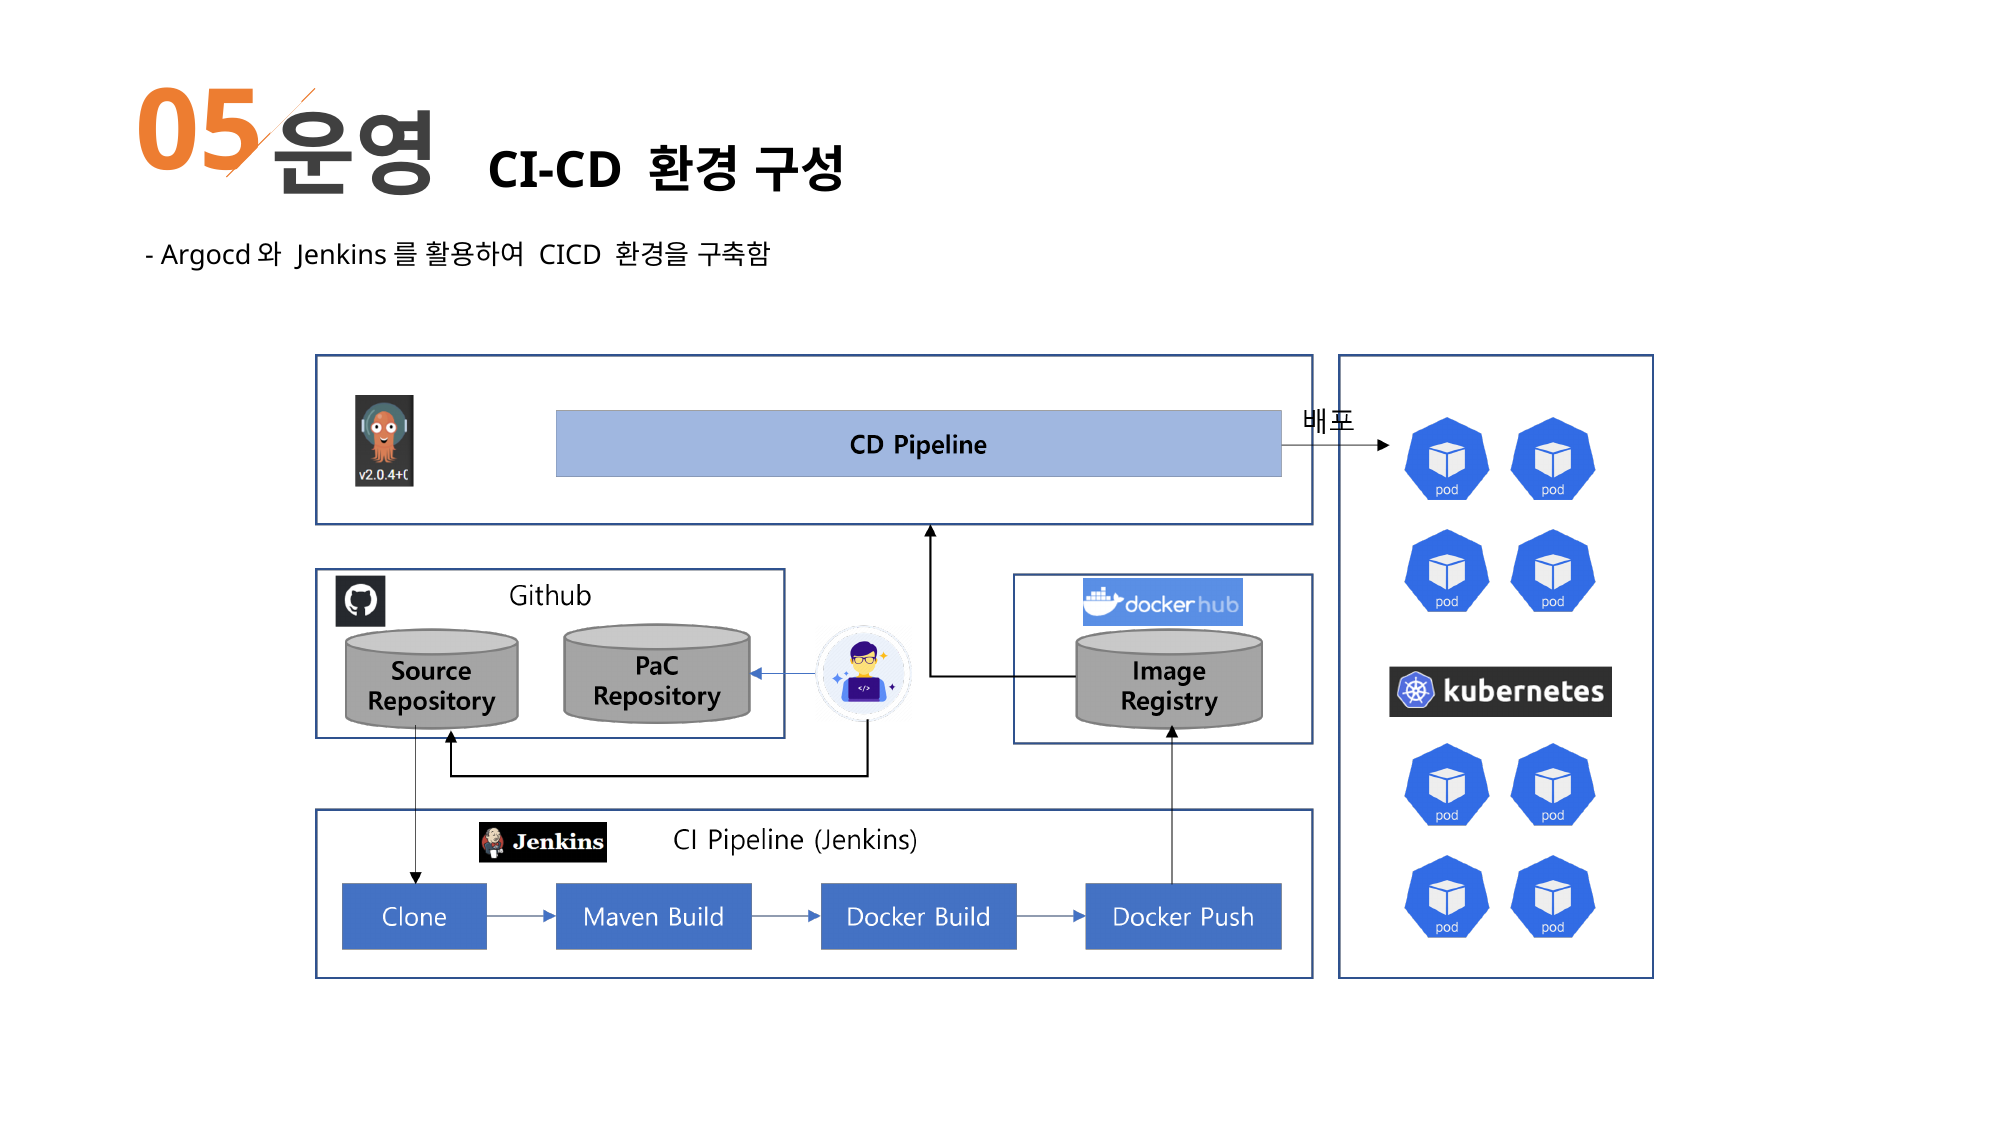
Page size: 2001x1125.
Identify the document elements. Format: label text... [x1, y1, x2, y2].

picture [314, 354, 1654, 979]
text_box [119, 49, 872, 215]
text_box - Argocd와 Jenkins를 활용하여 CICD 환경을 구축함 [130, 230, 794, 278]
